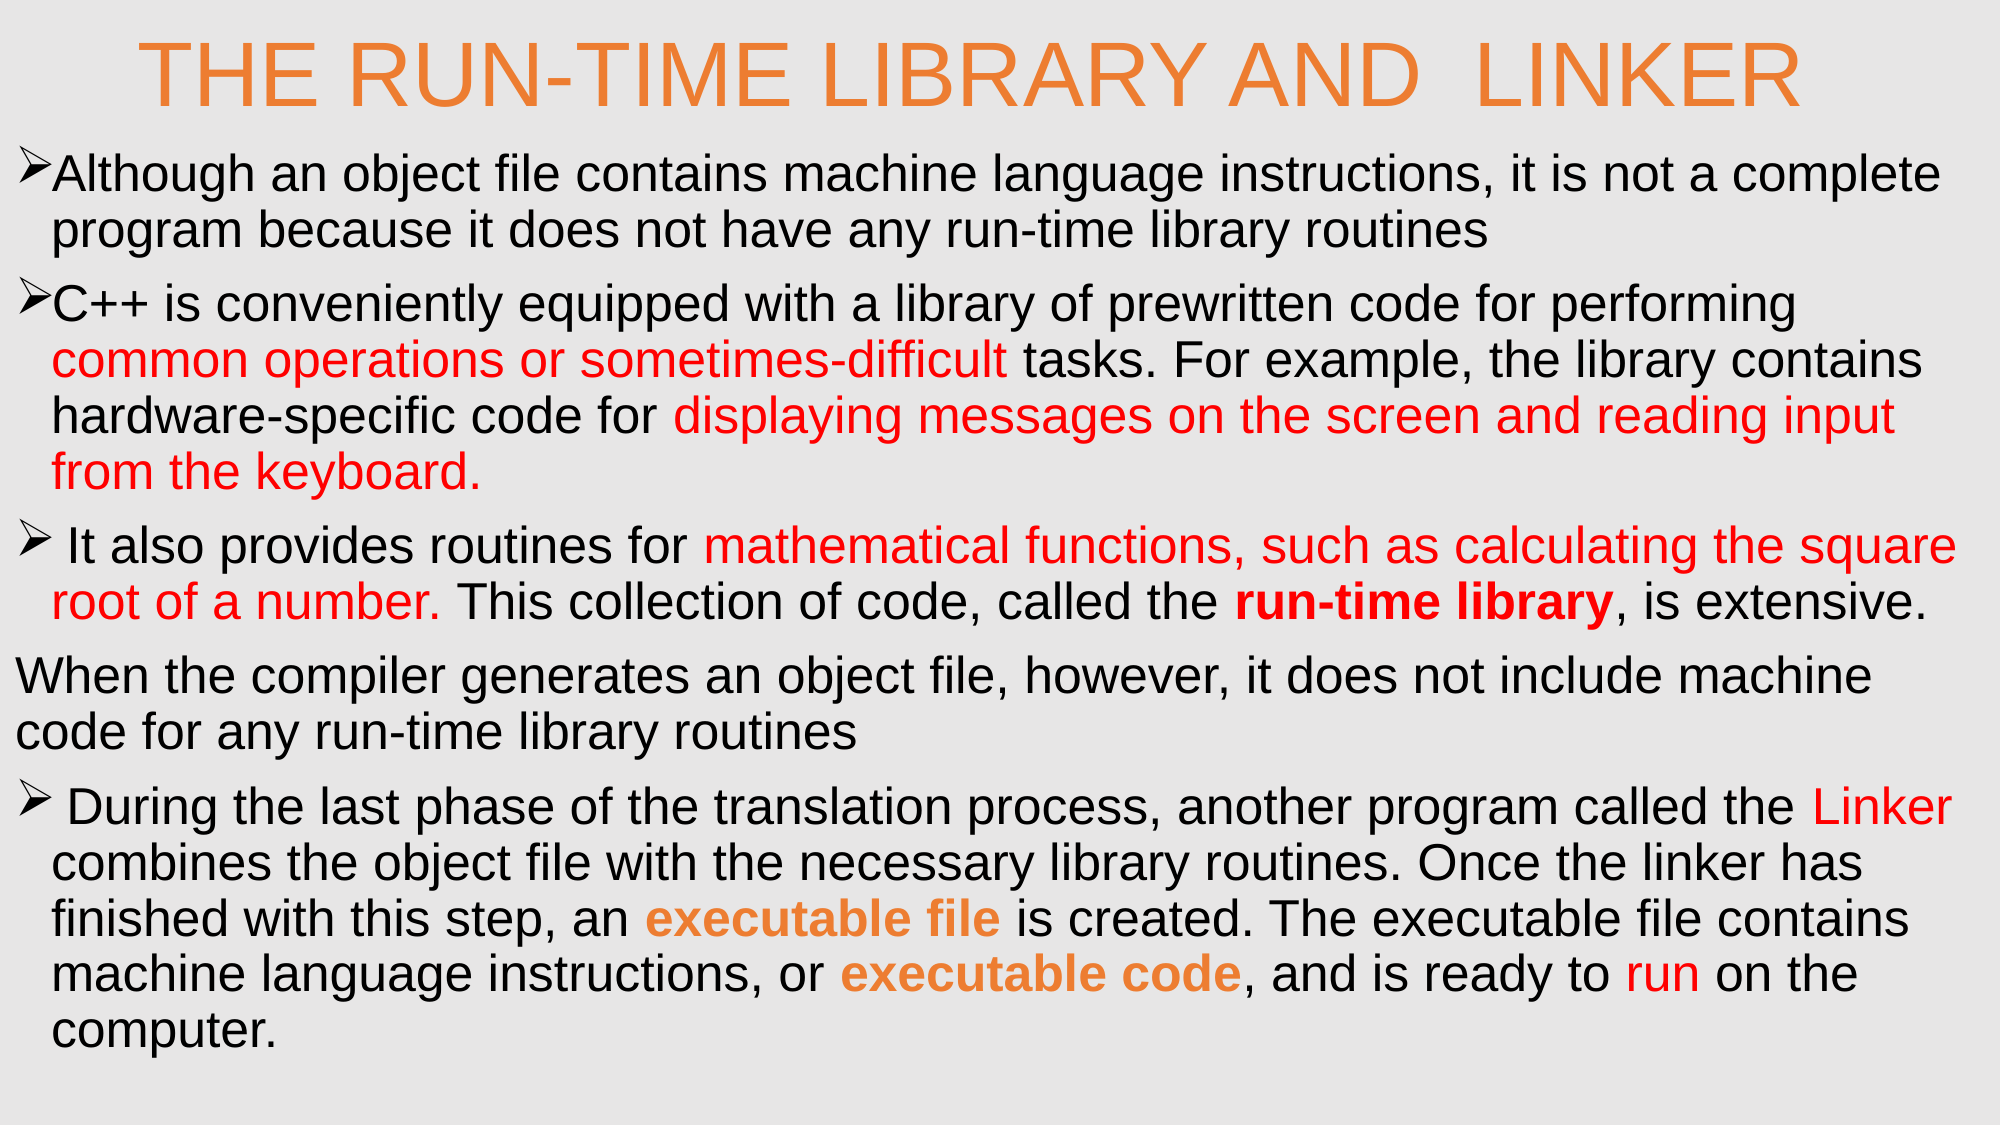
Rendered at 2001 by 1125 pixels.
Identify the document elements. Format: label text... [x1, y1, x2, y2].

list Although an object file contains machine language instructions, it is not a complete program because it does not have any run-time library routines C++ is conveniently equipped with a library of prewritten code for performing common operations or sometimes-difficult tasks. For example, the library contains hardware-specific code for displaying messages on the screen and reading input from the keyboard. It also provides routines for mathematical functions, such as calculating the square root of a number. This collection of code, called the run-time library, is extensive. When the compiler generates an object file, however, it does not include machine code for any run-time library routines During the last phase of the translation process, another program called the Linker combines the object file with the necessary library routines. Once the linker has finished with this step, an executable file is created. The executable file contains machine language instructions, or executable code, and is ready to run on the computer. [0, 139, 2000, 1125]
title THE RUN-TIME LIBRARY AND LINKER [122, 0, 1848, 139]
